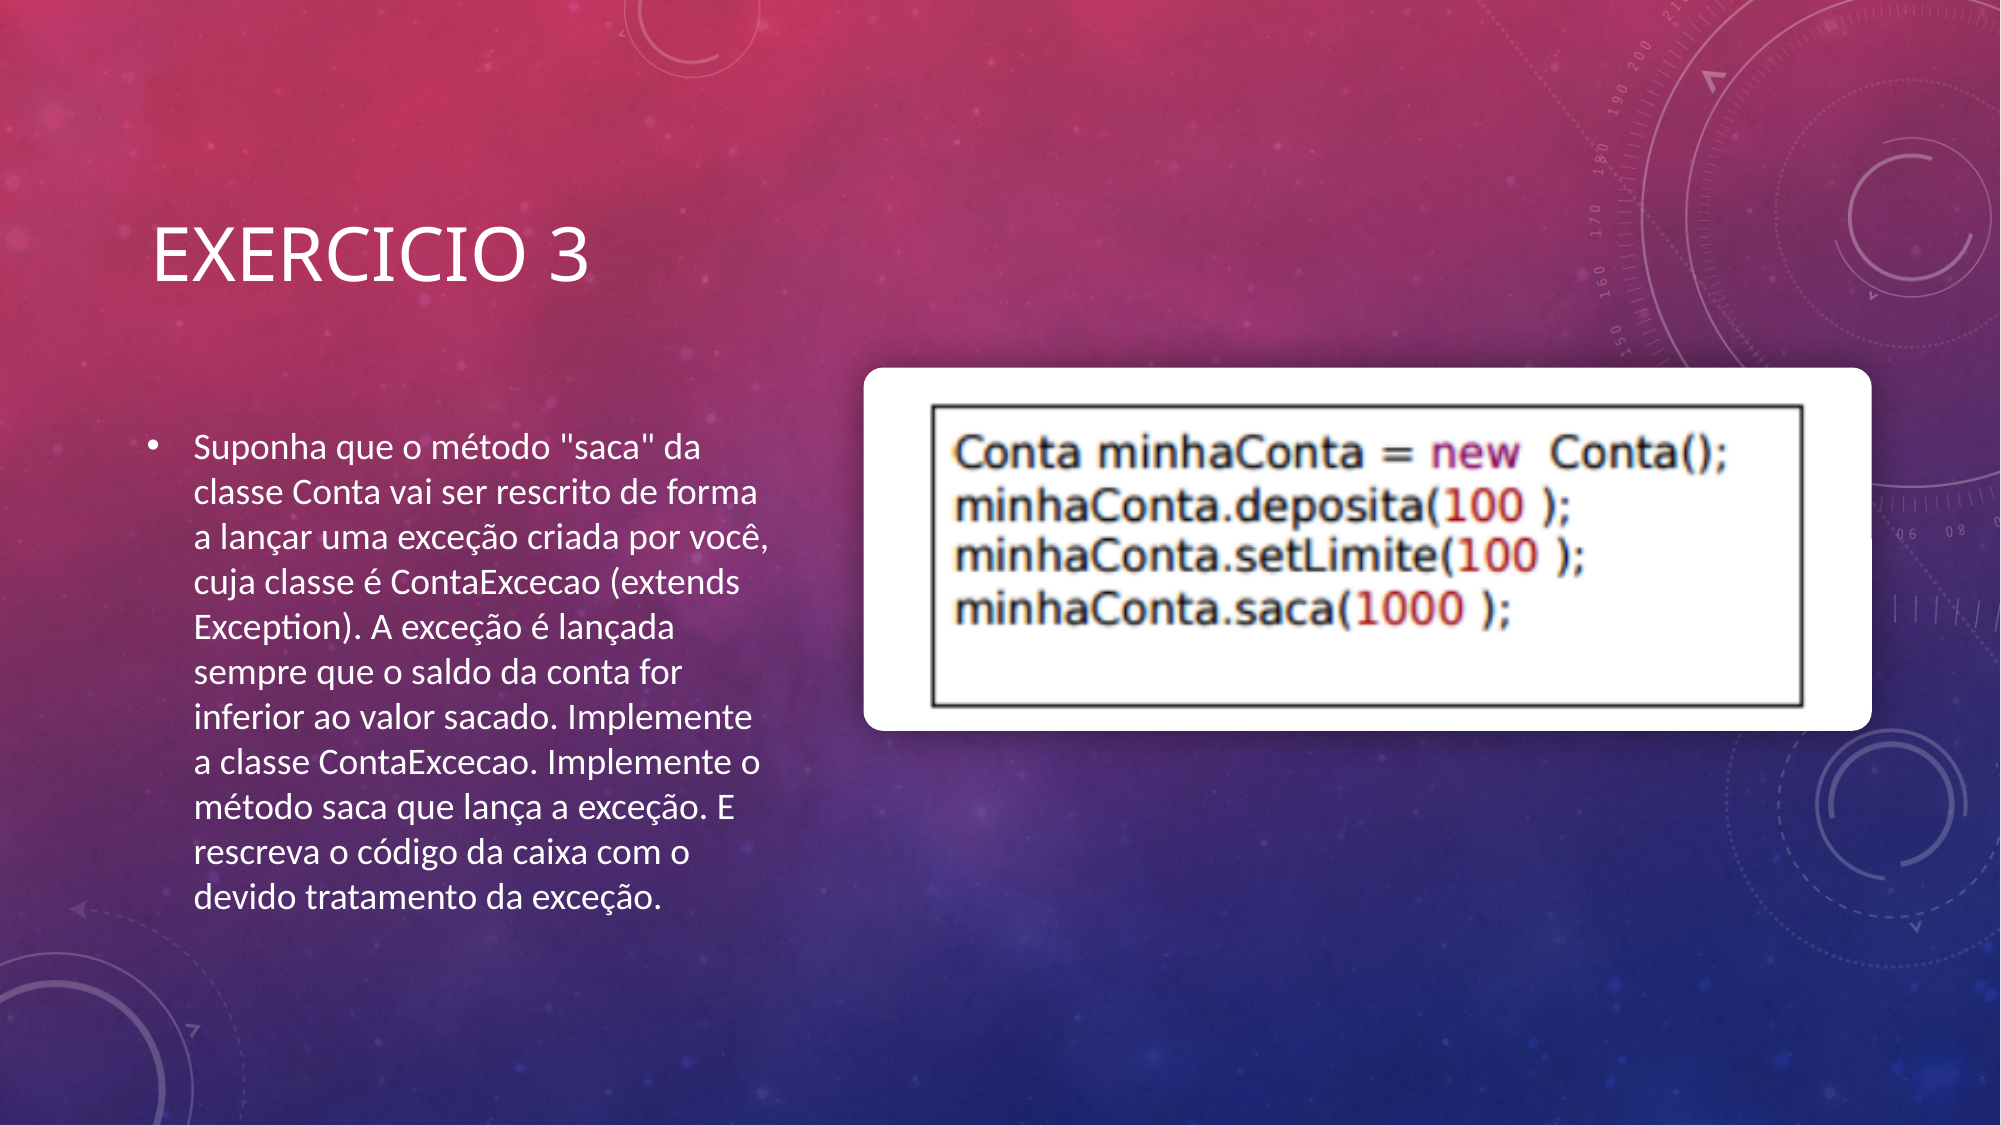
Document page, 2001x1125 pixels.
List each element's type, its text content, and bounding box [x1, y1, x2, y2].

picture [0, 0, 2001, 1125]
list Suponha que o método "saca" da classe Conta vai ser rescrito de forma a lançar uma exceção criada por você, cuja classe é ContaExcecao (extends Exception). A exceção é lançada sempre que o saldo da conta for inferior ao valor sacado. Implemente a classe ContaExcecao. Implemente o método saca que lança a exceção. E rescreva o código da caixa com o devido tratamento da exceção. [131, 370, 789, 968]
title Exercicio 3 [135, 132, 789, 370]
